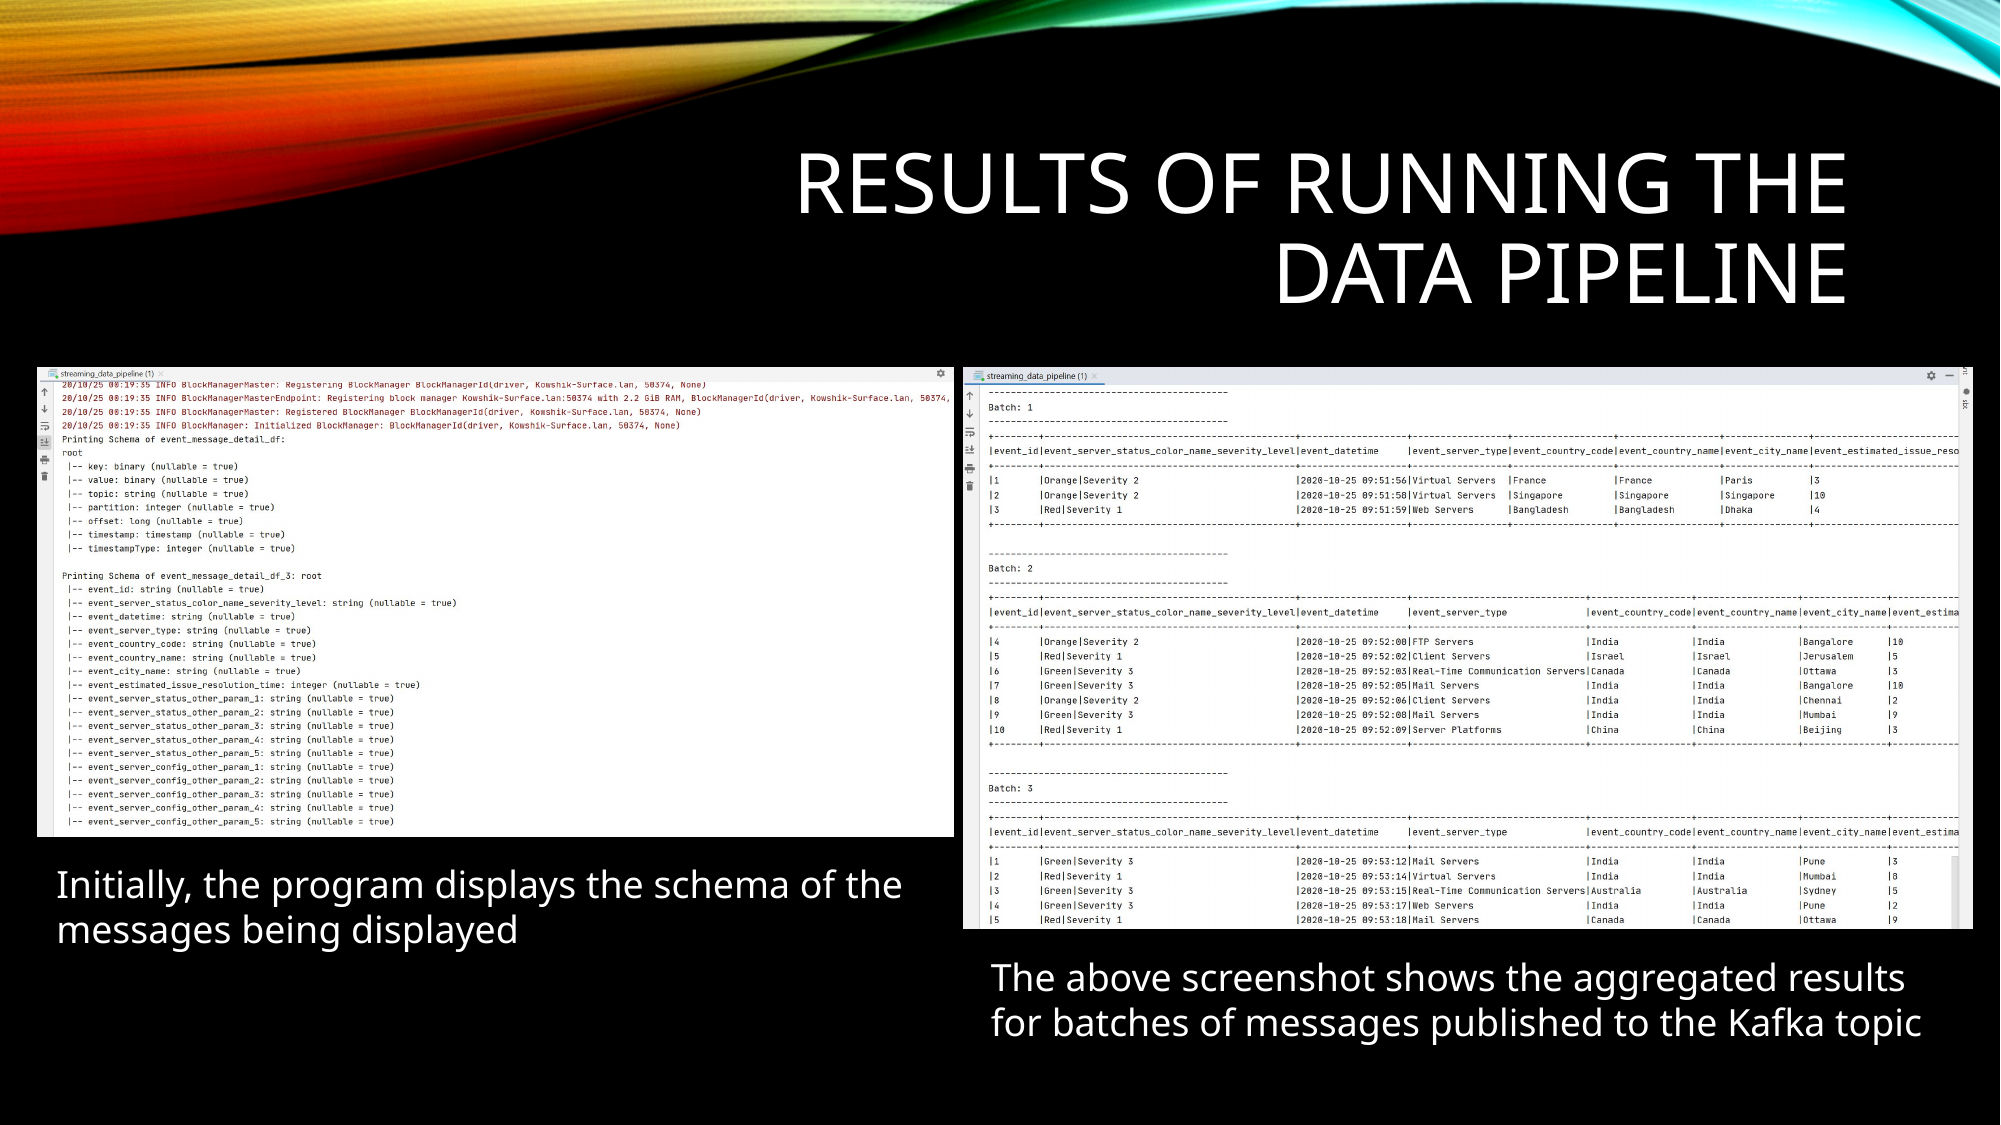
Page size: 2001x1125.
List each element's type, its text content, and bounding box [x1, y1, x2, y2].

text_box The above screenshot shows the aggregated results for batches of messages published to the Kafka topic [976, 946, 1938, 1052]
title RESULTS OF RUNNING THE DATA PIPELINE [474, 125, 1888, 338]
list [37, 367, 954, 838]
text_box Initially, the program displays the schema of the messages being displayed [41, 853, 919, 959]
picture [962, 367, 1973, 930]
picture [0, 0, 2000, 237]
